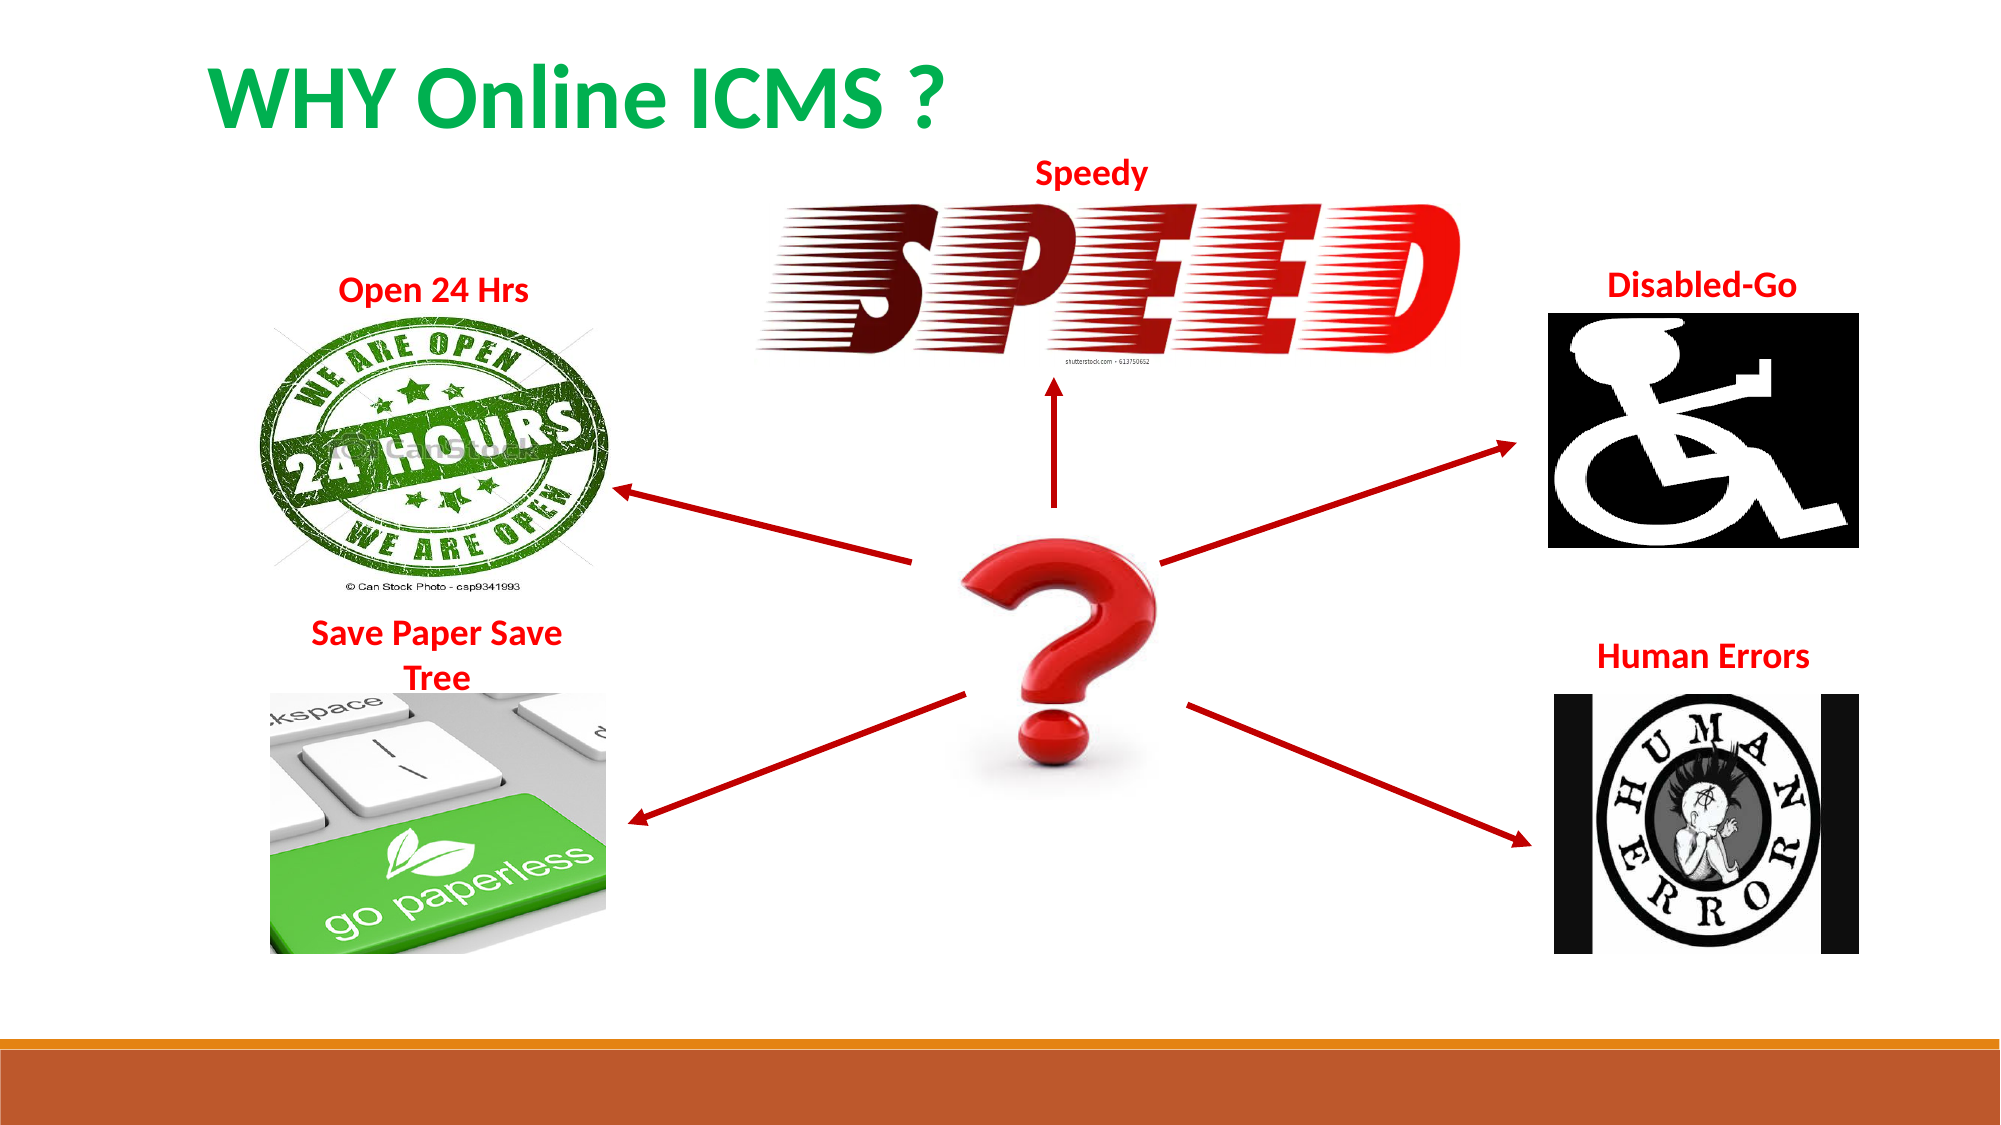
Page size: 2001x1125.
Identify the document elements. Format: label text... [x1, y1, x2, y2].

text_box Open 24 Hrs [297, 258, 571, 310]
picture [1547, 313, 1860, 549]
text_box WHY Online ICMS ? [192, 29, 1160, 154]
picture [254, 312, 613, 592]
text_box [1159, 442, 1518, 565]
picture [753, 202, 1462, 367]
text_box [1186, 704, 1533, 847]
picture [270, 693, 606, 955]
picture [911, 507, 1197, 800]
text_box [627, 693, 967, 825]
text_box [611, 487, 913, 563]
picture [1553, 694, 1860, 955]
text_box Human Errors [1577, 623, 1831, 684]
text_box Speedy [924, 140, 1260, 200]
text_box Disabled-Go [1547, 252, 1858, 312]
text_box Save Paper Save Tree [277, 600, 598, 690]
